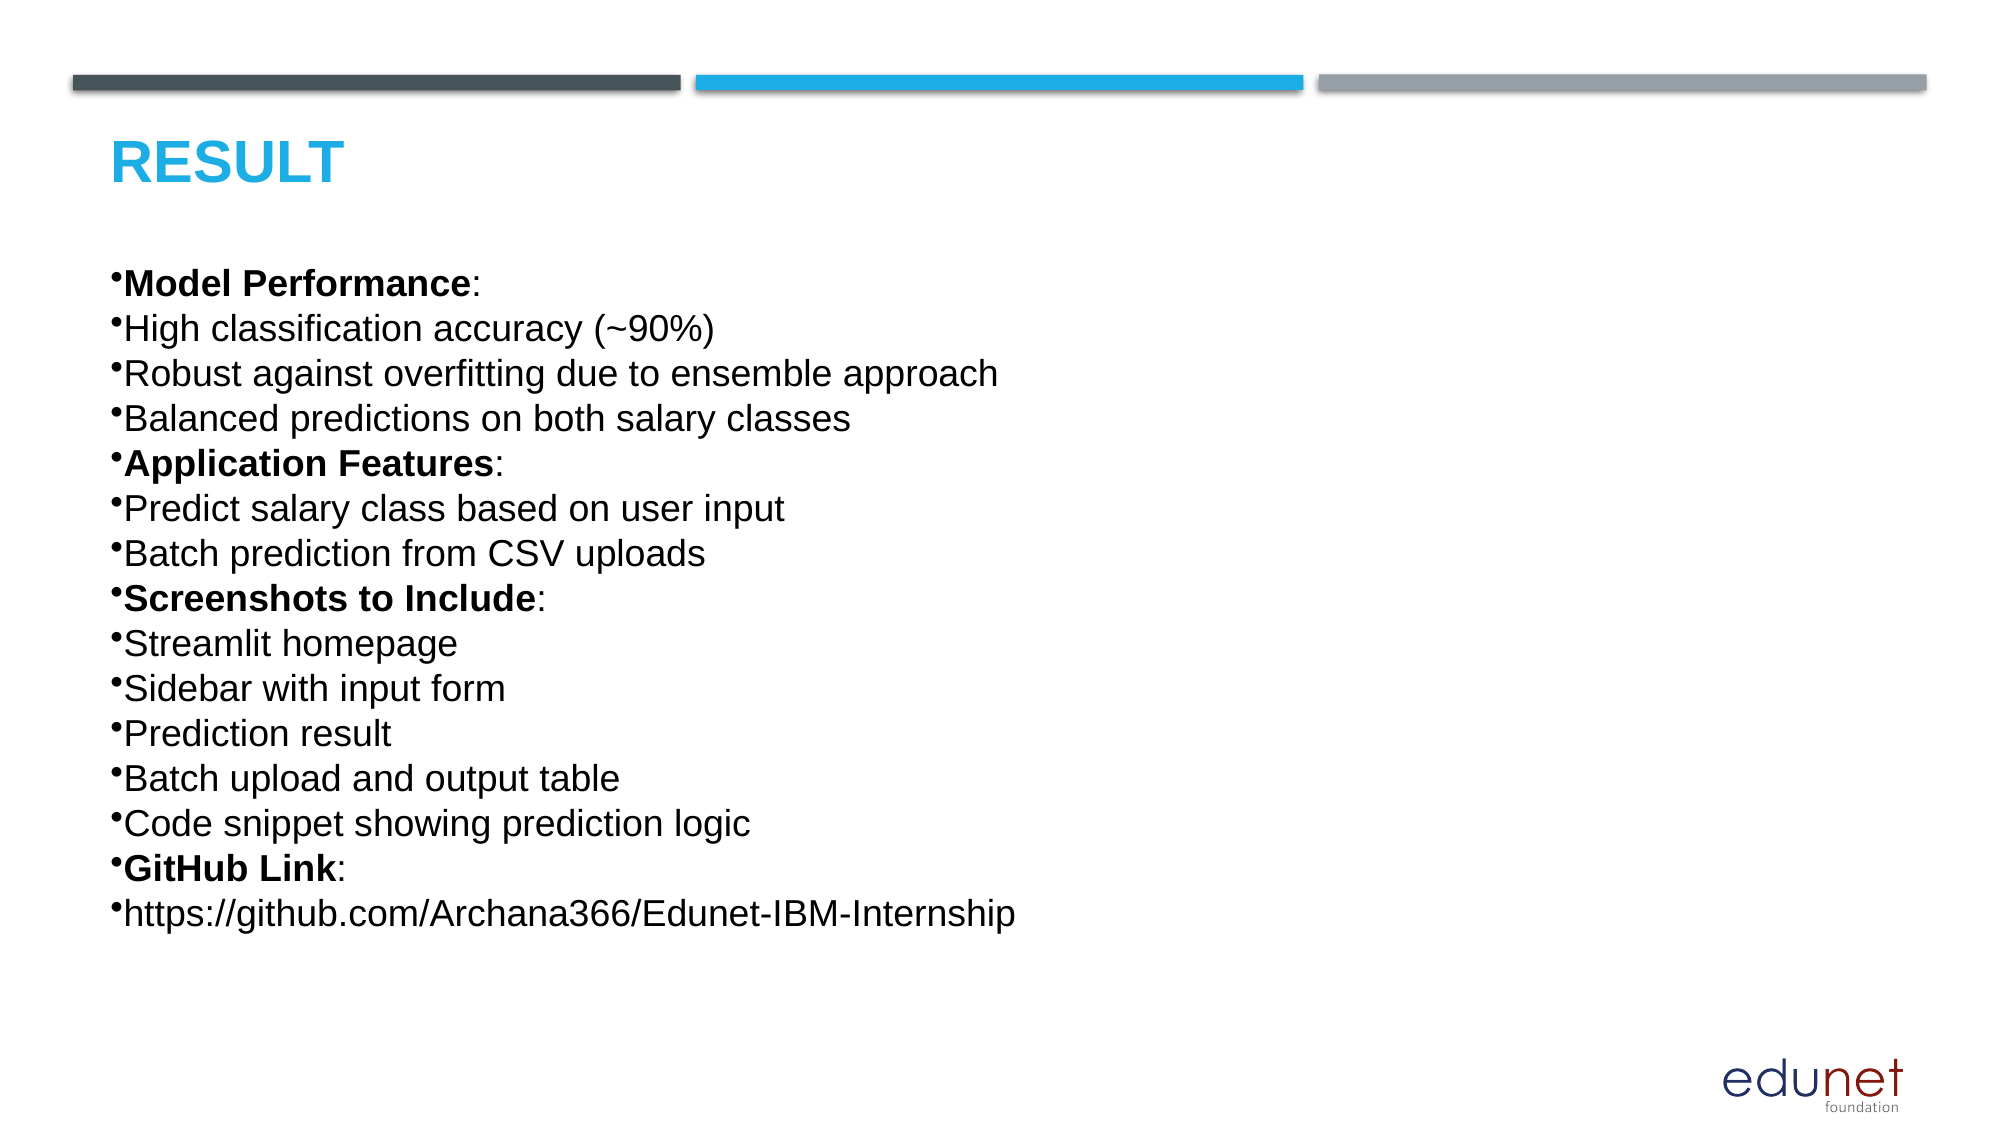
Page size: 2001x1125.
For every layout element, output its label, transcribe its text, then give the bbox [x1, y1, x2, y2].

picture [1719, 1056, 1905, 1116]
title Result [95, 115, 1905, 203]
list Model Performance: High classification accuracy (~90%) Robust against overfitting due to ensemble approach Balanced predictions on both salary classes Application Features: Predict salary class based on user input Batch prediction from CSV uploads Screenshots to Include: Streamlit homepage Sidebar with input form Prediction result Batch upload and output table Code snippet showing prediction logic GitHub Link: https://github.com/Archana366/Edunet-IBM-Internship [95, 251, 1063, 942]
